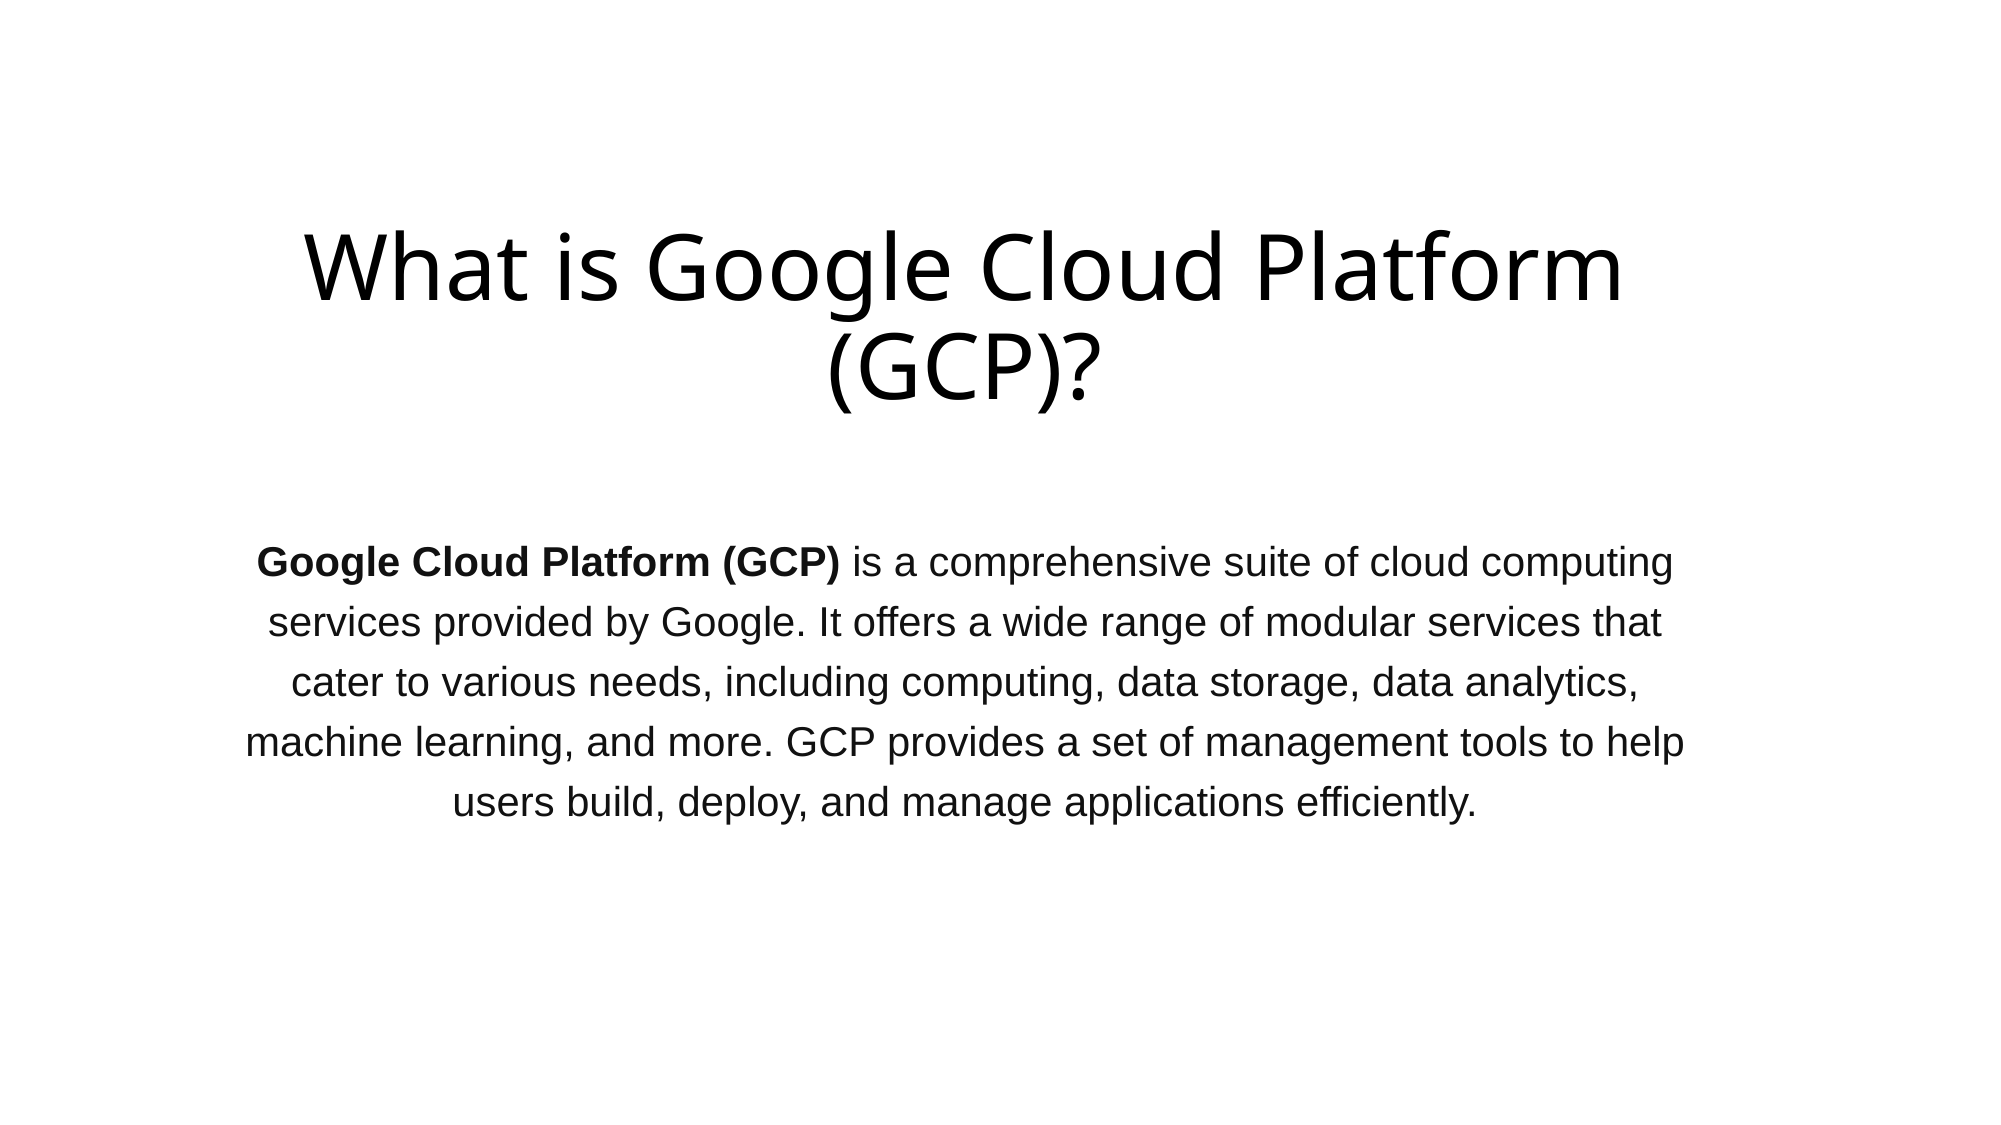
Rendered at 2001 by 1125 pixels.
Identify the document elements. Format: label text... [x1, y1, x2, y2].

subtitle Google Cloud Platform (GCP) is a comprehensive suite of cloud computing services provided by Google. It offers a wide range of modular services that cater to various needs, including computing, data storage, data analytics, machine learning, and more. GCP provides a set of management tools to help users build, deploy, and manage applications efficiently. [215, 517, 1716, 789]
title What is Google Cloud Platform (GCP)? [215, 35, 1716, 428]
